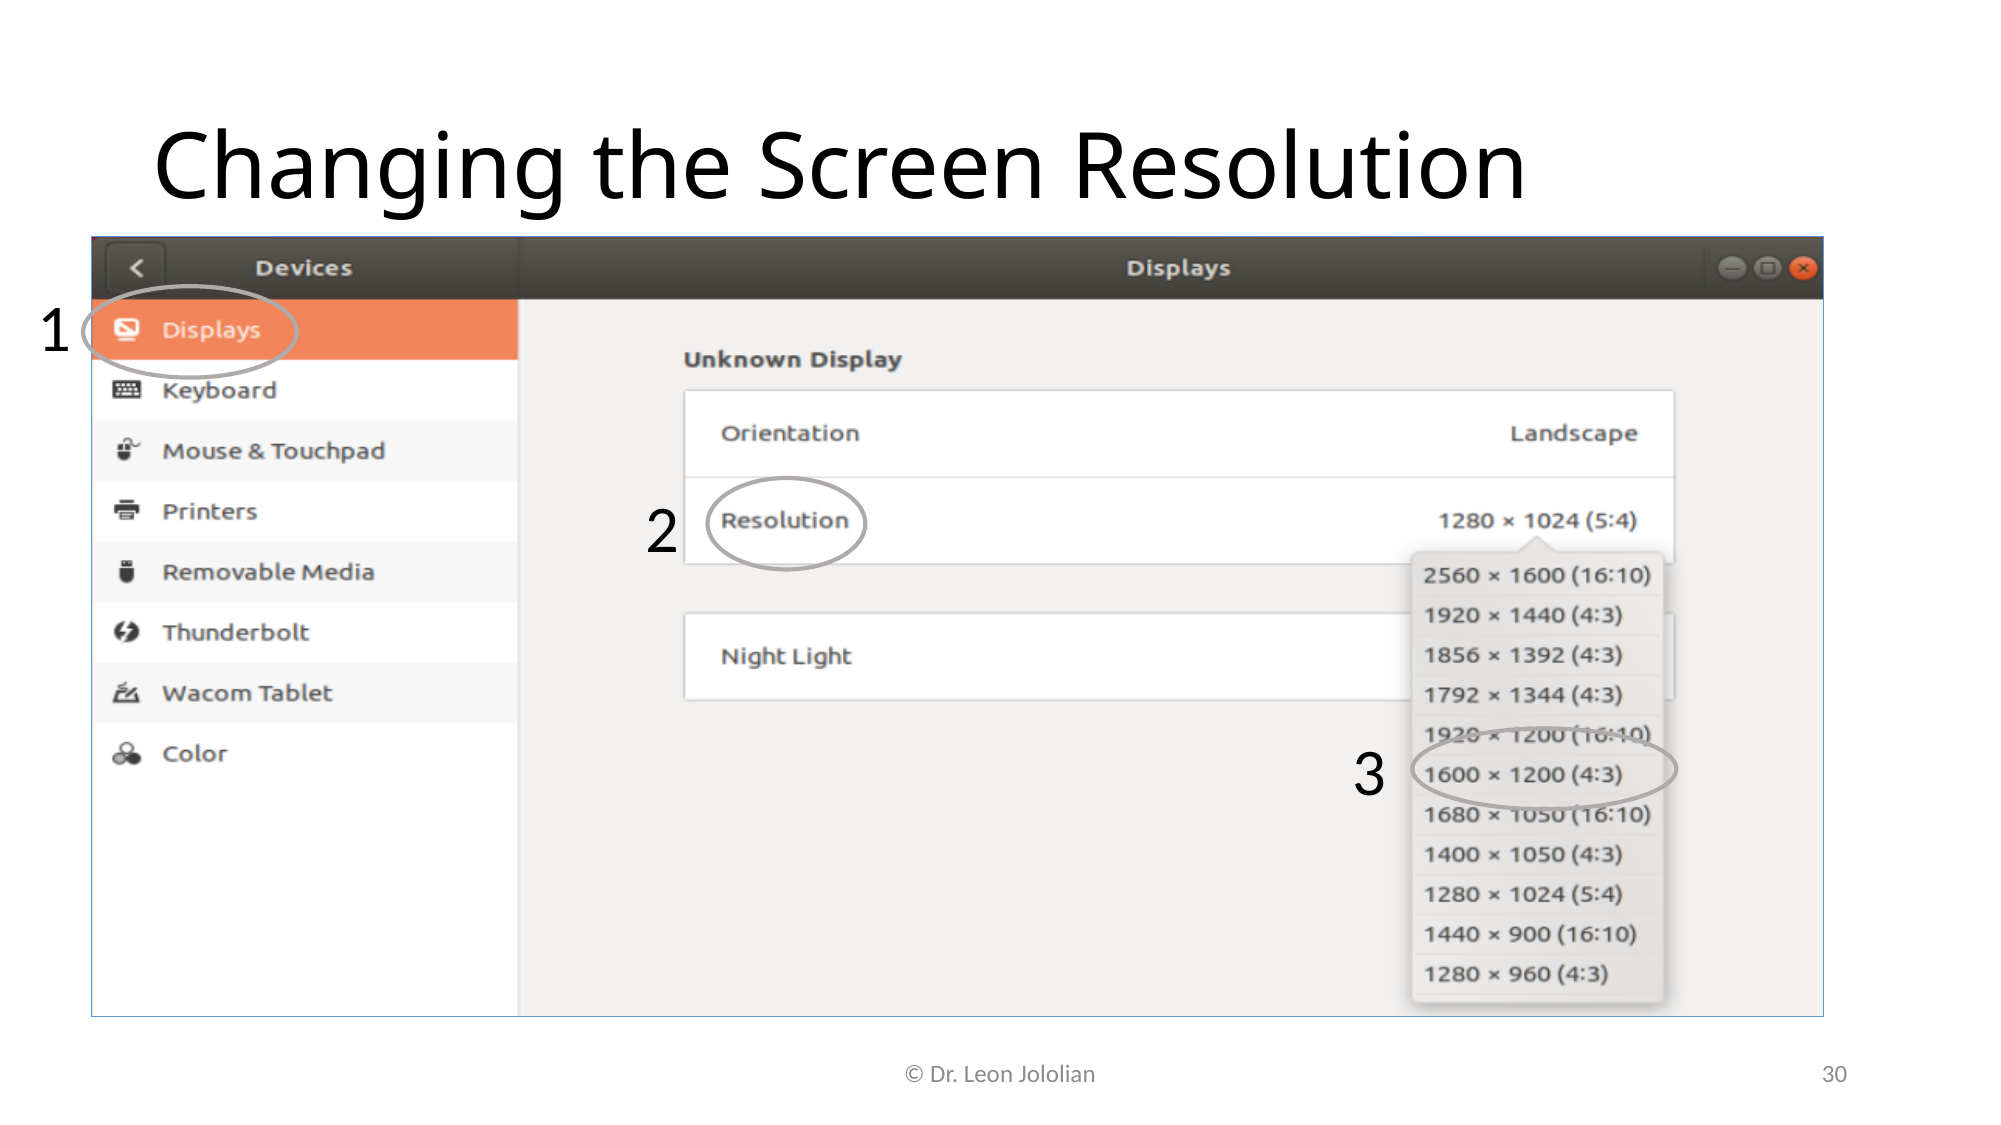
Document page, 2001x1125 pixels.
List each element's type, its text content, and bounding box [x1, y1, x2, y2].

footer © Dr. Leon Jololian [662, 1042, 1338, 1103]
slide_number 30 [1412, 1042, 1863, 1103]
text_box [87, 313, 91, 351]
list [91, 236, 1824, 1018]
title Changing the Screen Resolution [137, 59, 1863, 278]
text_box 1 [23, 277, 87, 372]
